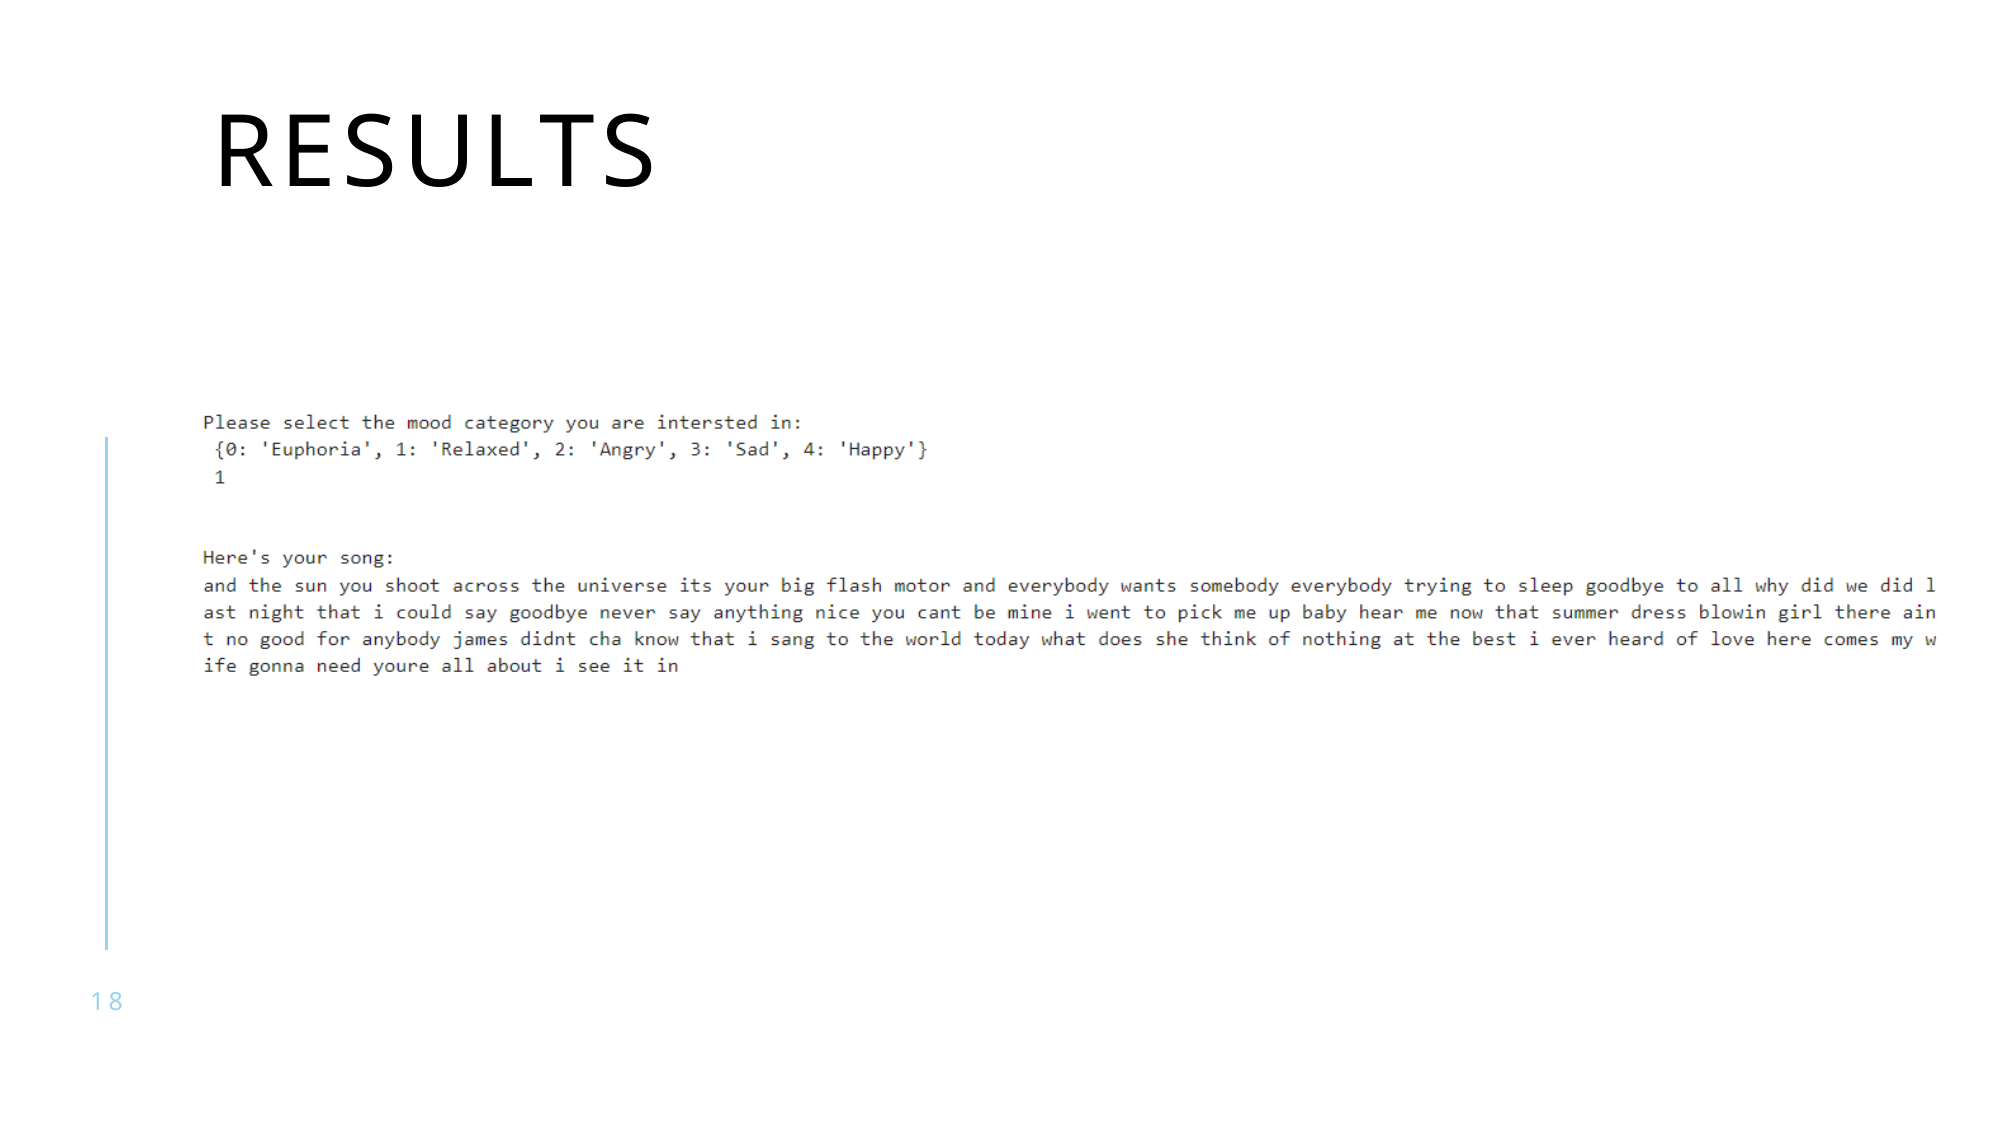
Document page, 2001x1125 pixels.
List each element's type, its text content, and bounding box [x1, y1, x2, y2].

title RESULTS [212, 99, 1863, 250]
slide_number 18 [68, 987, 144, 1018]
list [194, 411, 1950, 714]
